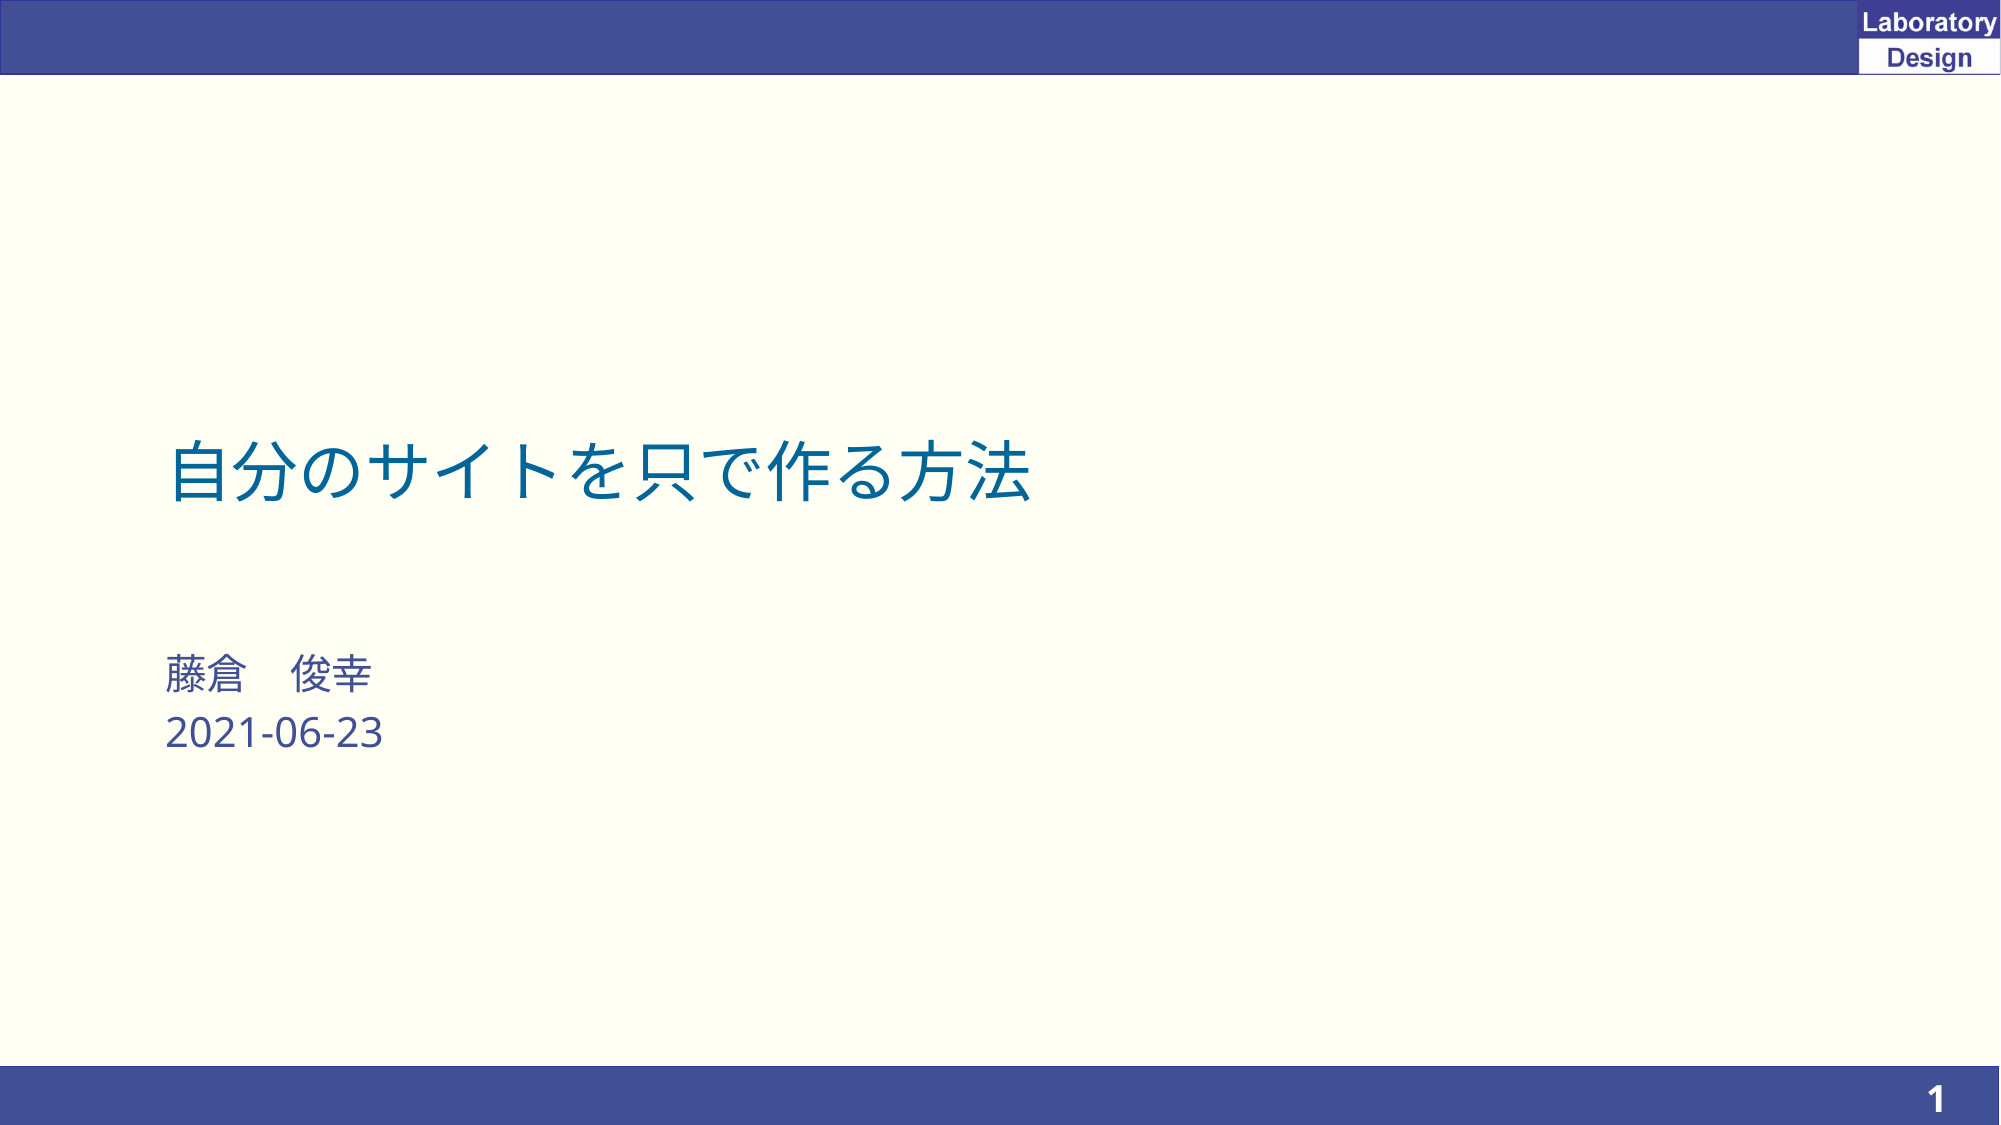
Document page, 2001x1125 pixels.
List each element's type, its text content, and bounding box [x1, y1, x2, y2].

picture [1857, 0, 2001, 75]
title 自分のサイトを只で作る方法 [150, 349, 1850, 591]
subtitle 藤倉 俊幸 2021-06-23 [150, 640, 1550, 767]
